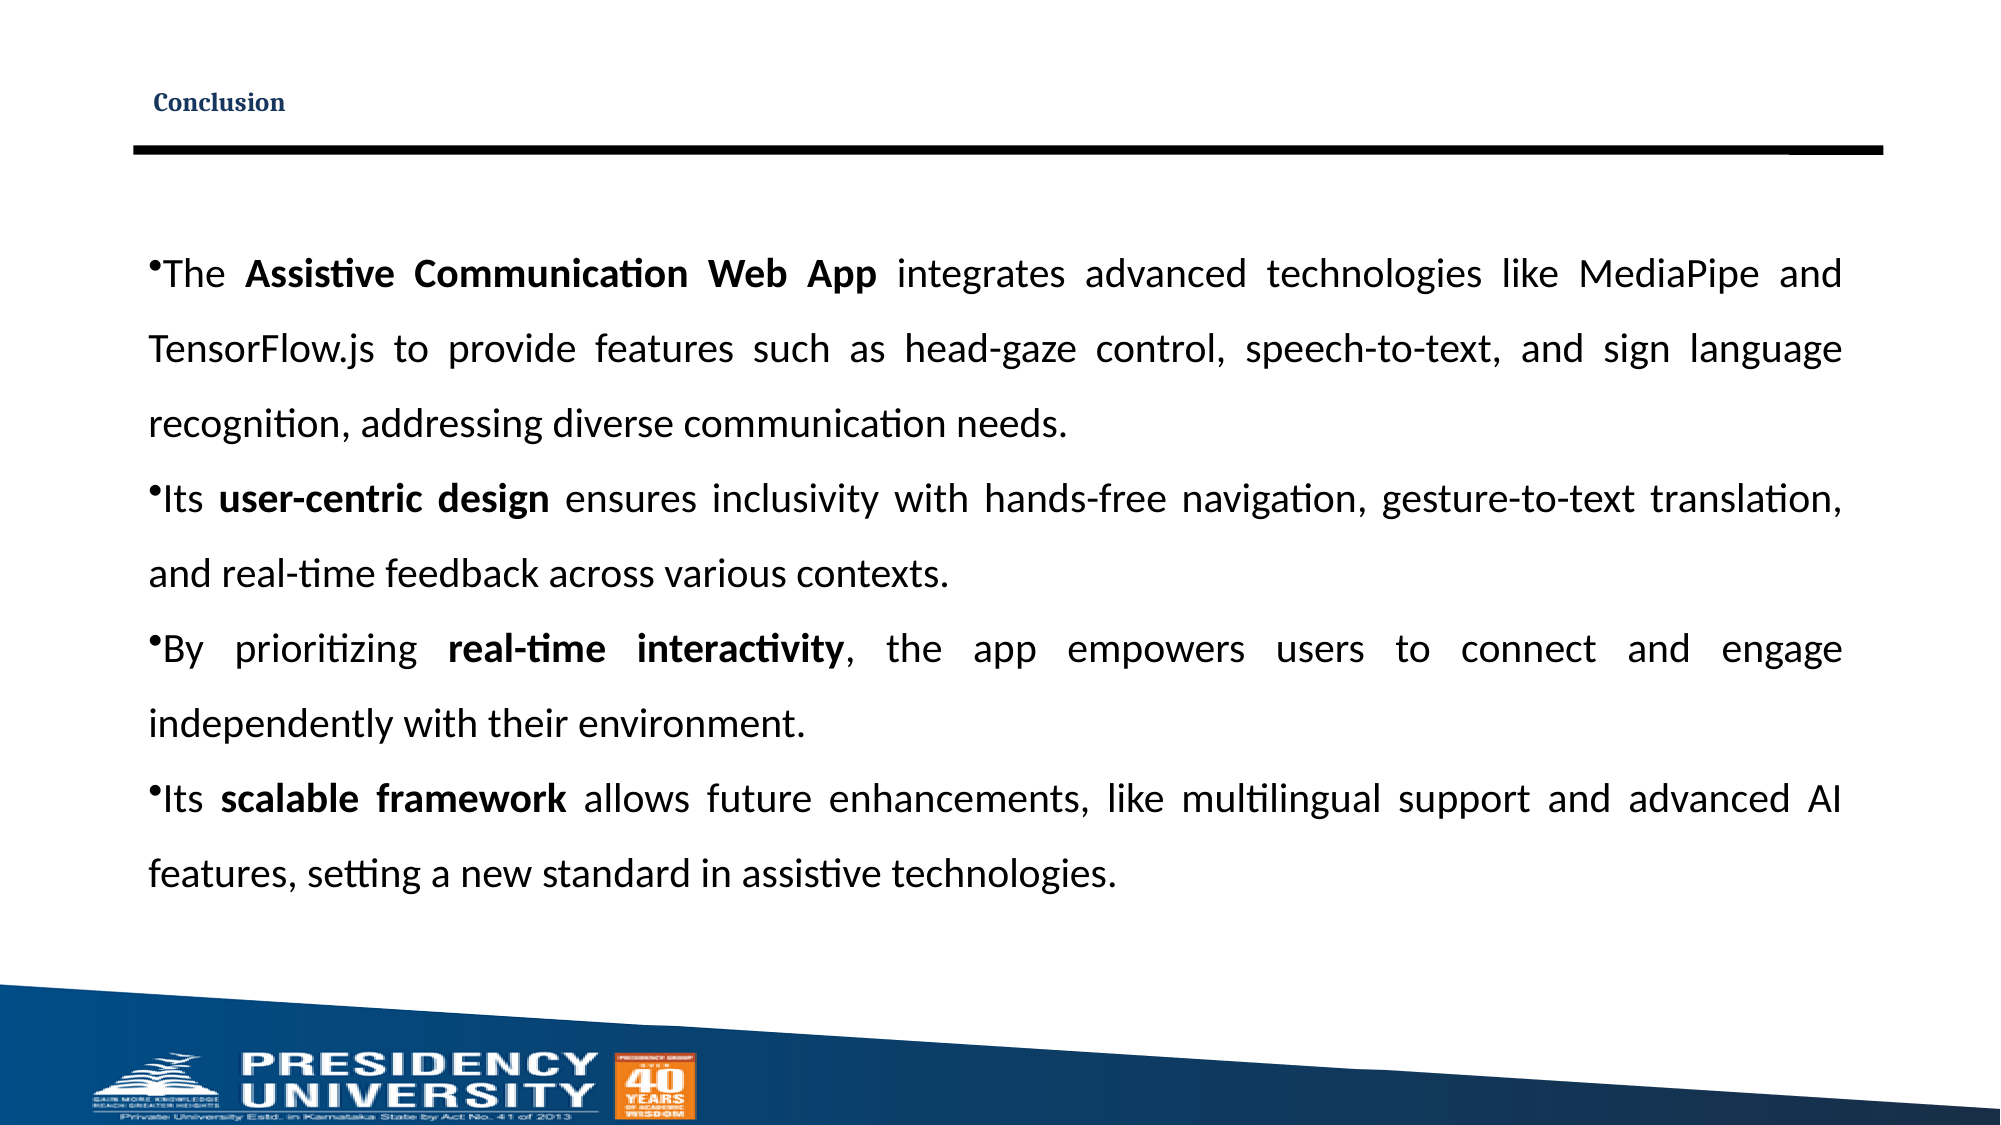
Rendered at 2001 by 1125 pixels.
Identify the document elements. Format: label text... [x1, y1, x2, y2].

text_box The Assistive Communication Web App integrates advanced technologies like MediaPipe and TensorFlow.js to provide features such as head-gaze control, speech-to-text, and sign language recognition, addressing diverse communication needs. Its user-centric design ensures inclusivity with hands-free navigation, gesture-to-text translation, and real-time feedback across various contexts. By prioritizing real-time interactivity, the app empowers users to connect and engage independently with their environment. Its scalable framework allows future enhancements, like multilingual support and advanced AI features, setting a new standard in assistive technologies. [133, 213, 1859, 903]
picture [0, 982, 2000, 1125]
title Conclusion [132, 44, 1884, 126]
